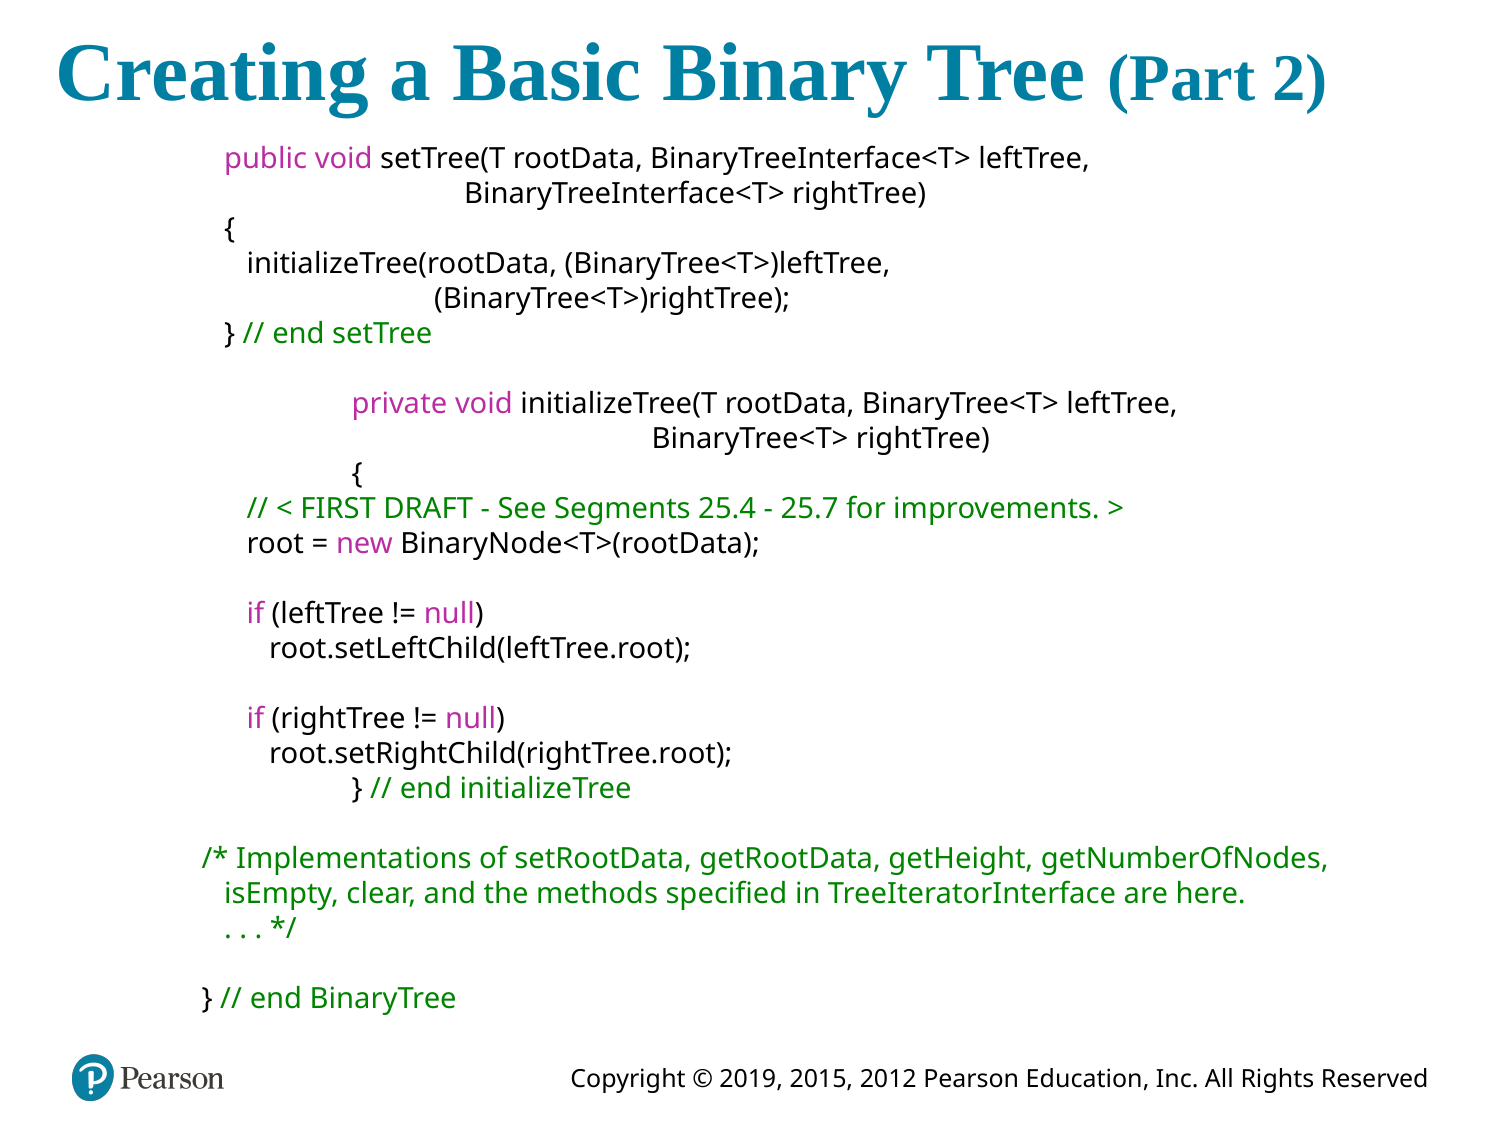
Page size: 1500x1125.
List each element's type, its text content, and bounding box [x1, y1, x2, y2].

picture [72, 1054, 88, 1070]
picture [80, 1063, 106, 1088]
text_box public void setTree(T rootData, BinaryTreeInterface<T> leftTree, BinaryTreeInterface<T> rightTree) { initializeTree(rootData, (BinaryTree<T>)leftTree, (BinaryTree<T>)rightTree); } // end setTree private void initializeTree(T rootData, BinaryTree<T> leftTree, BinaryTree<T> rightTree) { // < FIRST DRAFT - See Segments 25.4 - 25.7 for improvements. > root = new BinaryNode<T>(rootData); if (leftTree != null) root.setLeftChild(leftTree.root); if (rightTree != null) root.setRightChild(rightTree.root); } // end initializeTree /* Implementations of setRootData, getRootData, getHeight, getNumberOfNodes, isEmpty, clear, and the methods specified in TreeIteratorInterface are here. . . . */ } // end BinaryTree [194, 132, 1338, 1022]
title Creating a Basic Binary Tree (Part 2) [40, 0, 1438, 133]
picture [98, 1054, 224, 1101]
picture [72, 1087, 83, 1101]
